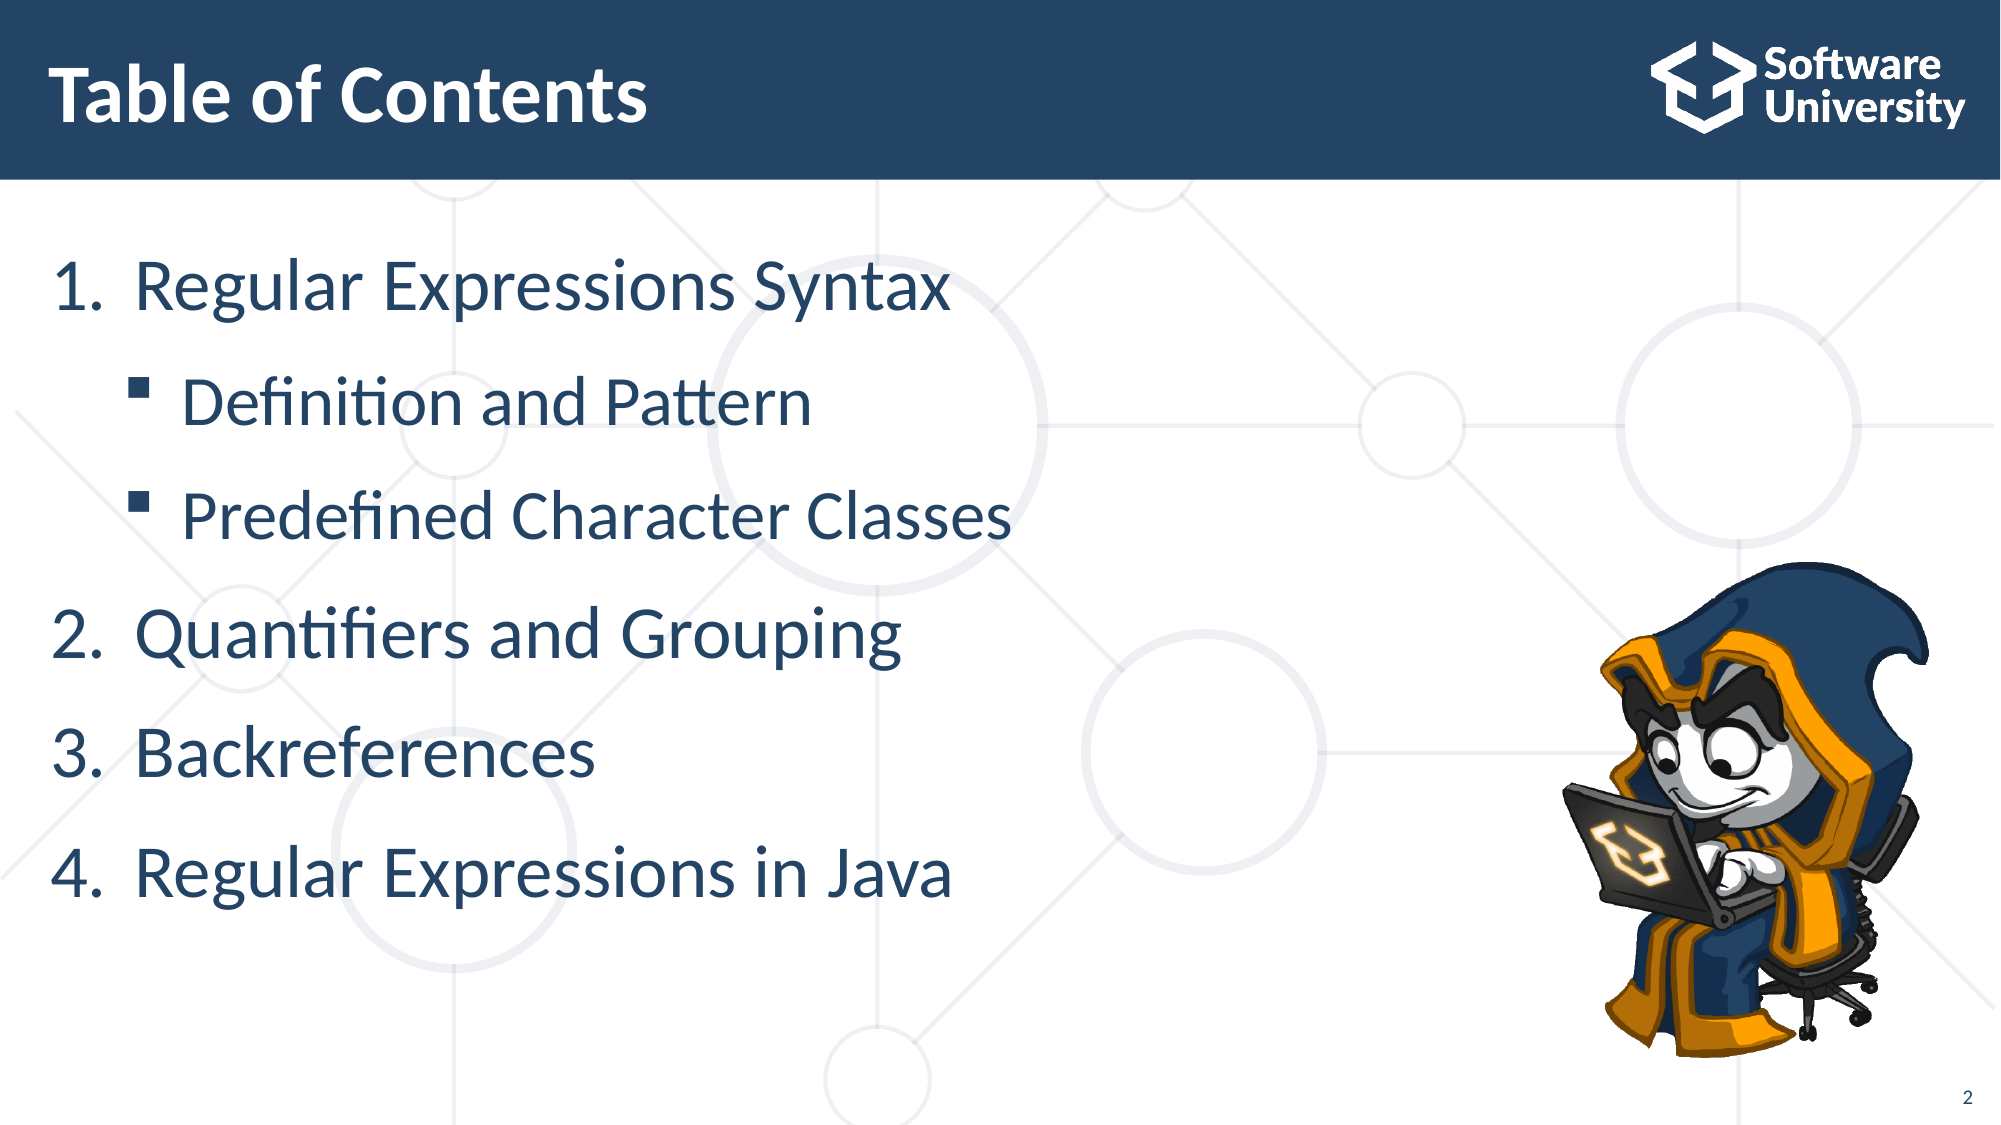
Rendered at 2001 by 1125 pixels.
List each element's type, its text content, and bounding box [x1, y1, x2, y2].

title Table of Contents [31, 16, 1625, 162]
list Regular Expressions Syntax Definition and Pattern Predefined Character Classes Quantifiers and Grouping Backreferences Regular Expressions in Java [32, 224, 1517, 1080]
picture [1561, 559, 1931, 1059]
picture [1651, 41, 1966, 134]
slide_number 2 [1927, 1067, 1989, 1117]
